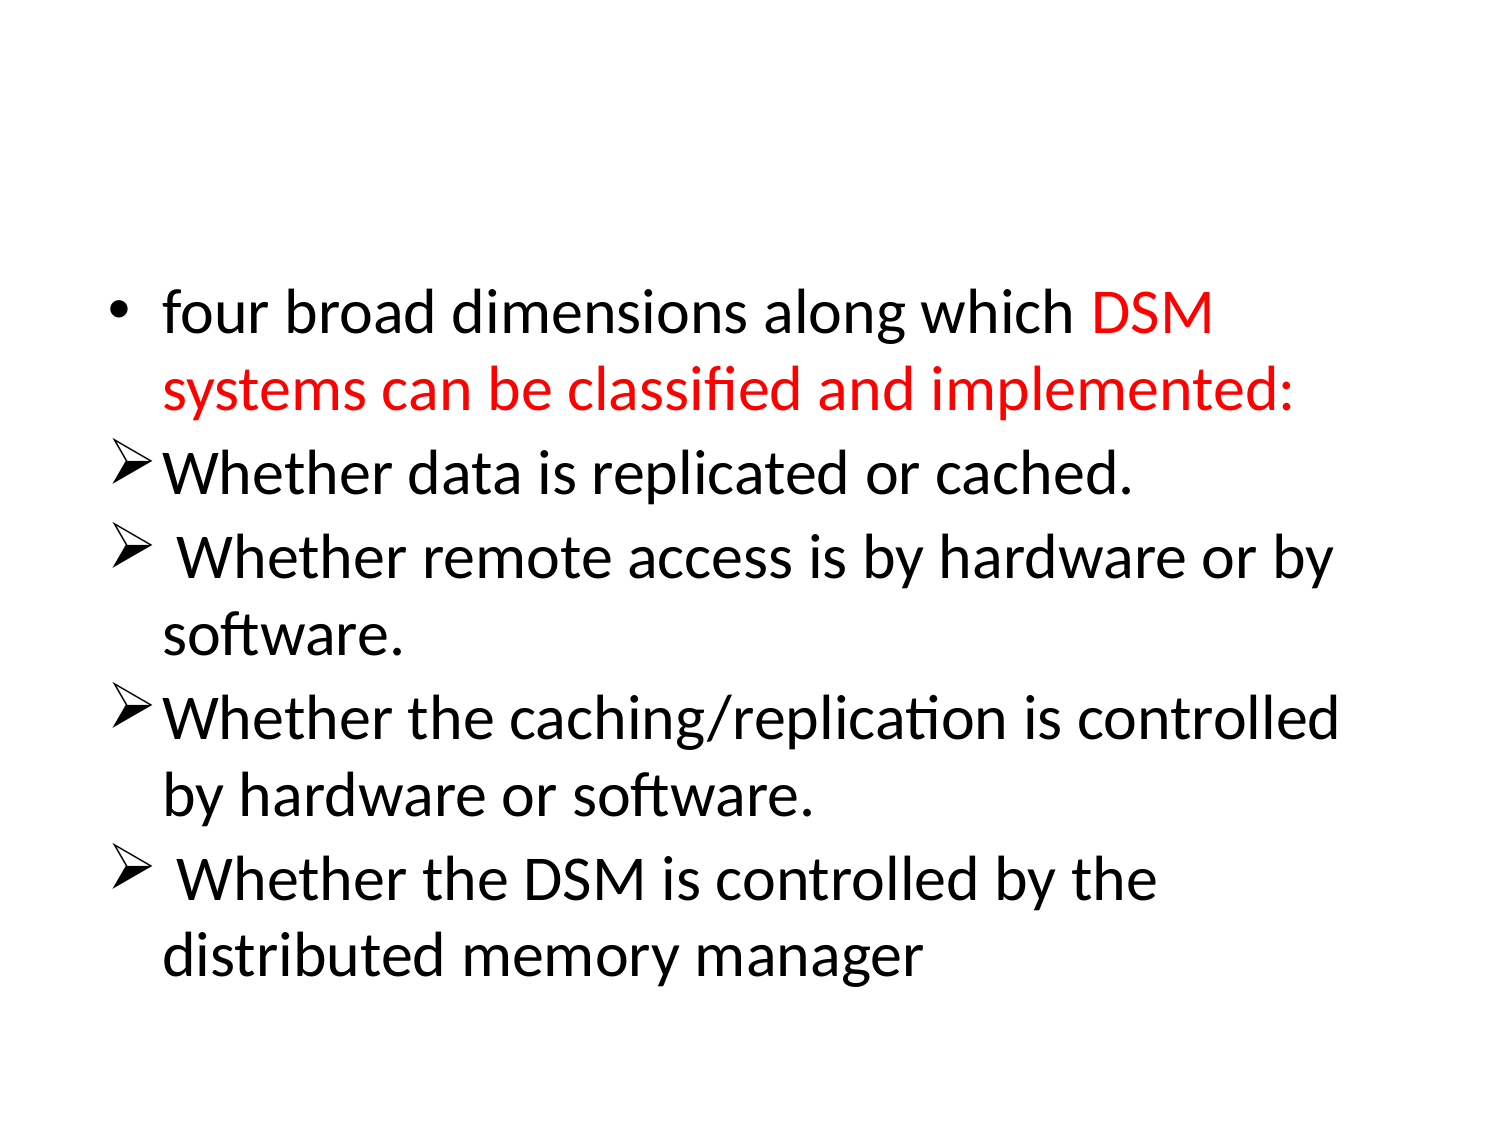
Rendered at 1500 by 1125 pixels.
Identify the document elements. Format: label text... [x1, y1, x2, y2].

list four broad dimensions along which DSM systems can be classified and implemented: Whether data is replicated or cached. Whether remote access is by hardware or by software. Whether the caching/replication is controlled by hardware or software. Whether the DSM is controlled by the distributed memory manager [75, 262, 1425, 1005]
